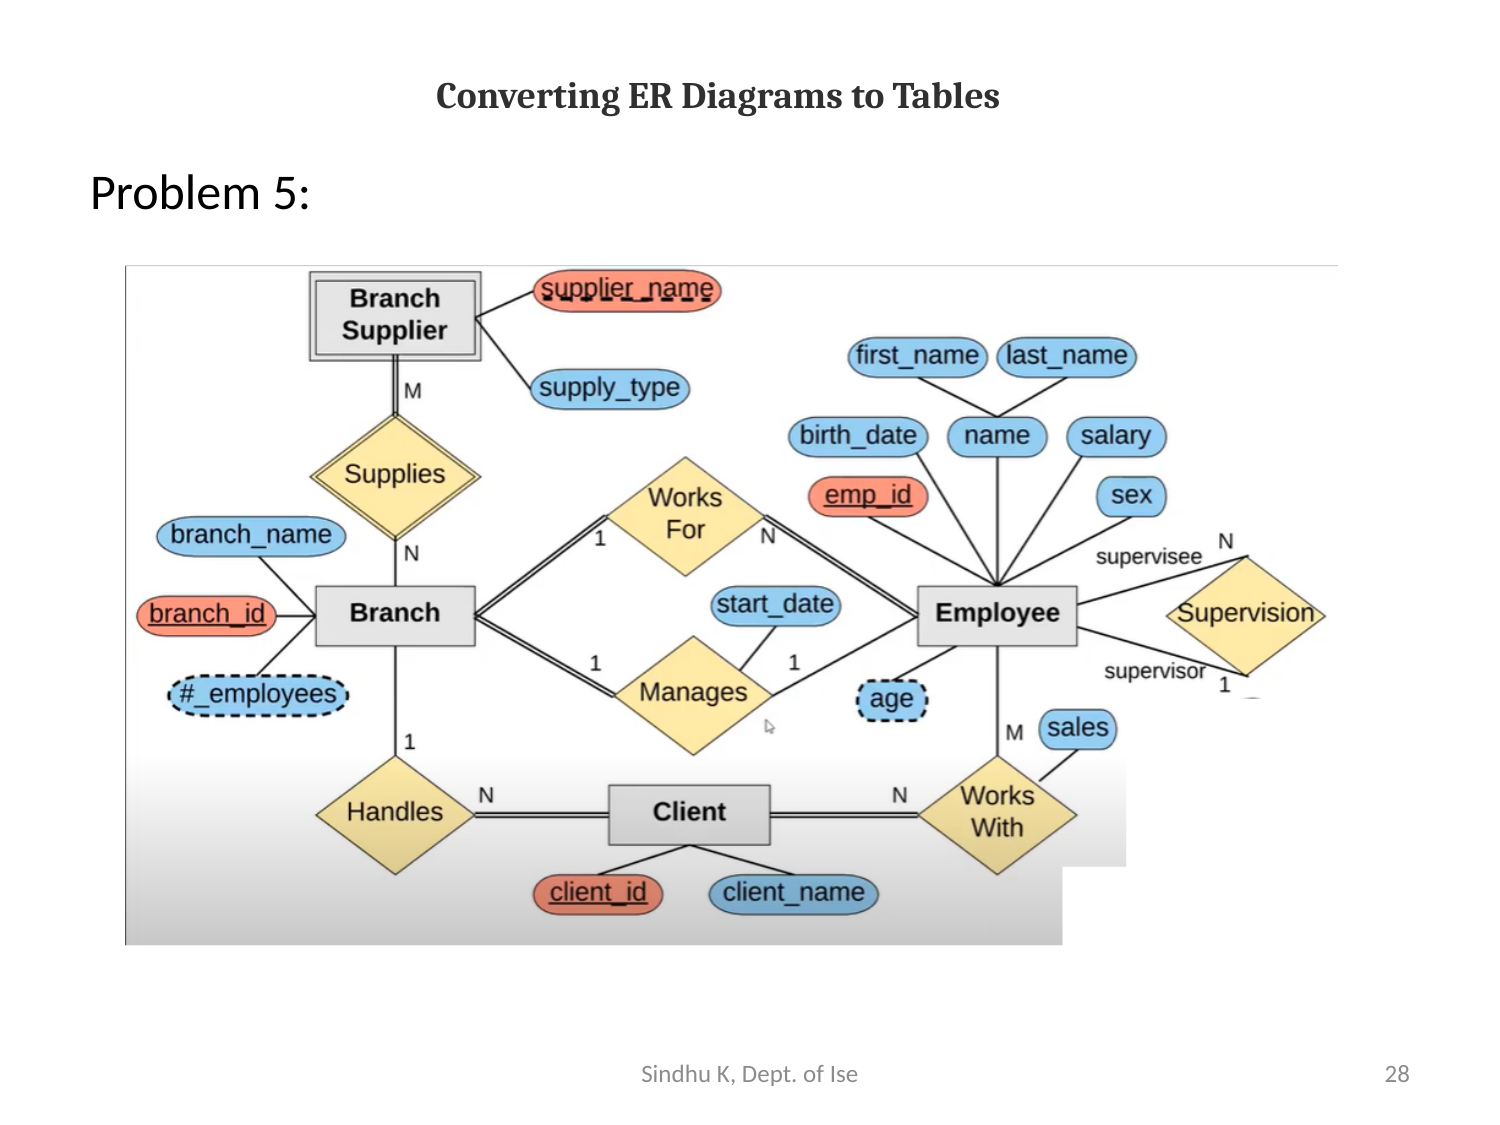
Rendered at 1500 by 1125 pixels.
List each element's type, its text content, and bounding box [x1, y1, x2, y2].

picture [124, 265, 1338, 976]
slide_number 28 [1074, 1042, 1425, 1103]
footer Sindhu K, Dept. of Ise [512, 1042, 988, 1103]
title Converting ER Diagrams to Tables [50, 45, 1388, 142]
list Problem 5: [75, 151, 1425, 974]
